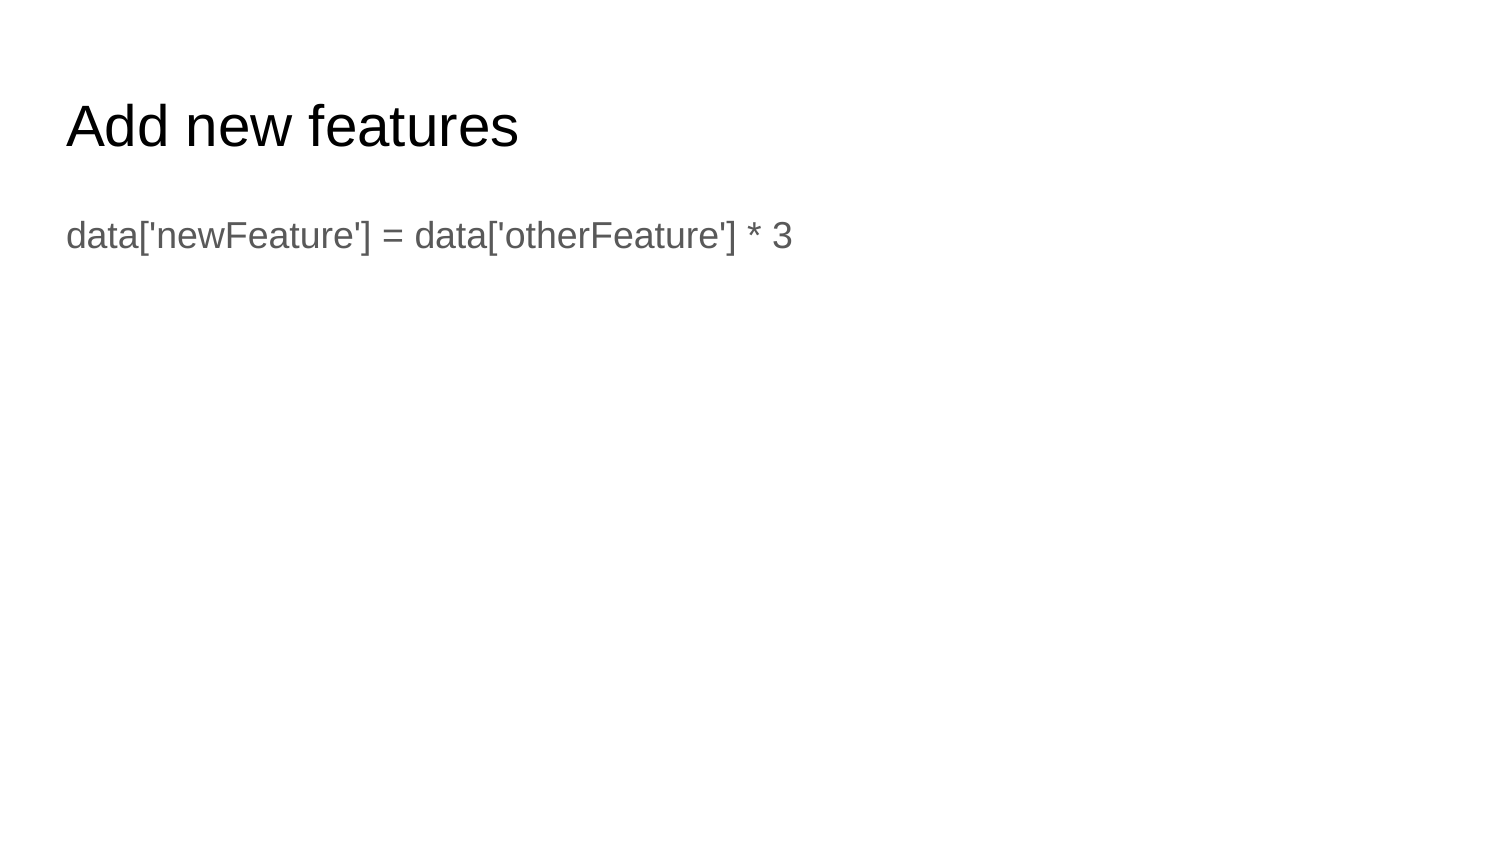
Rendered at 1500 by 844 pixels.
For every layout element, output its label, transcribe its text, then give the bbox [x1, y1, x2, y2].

list data['newFeature'] = data['otherFeature'] * 3 [51, 189, 1449, 750]
title Add new features [51, 72, 1449, 167]
